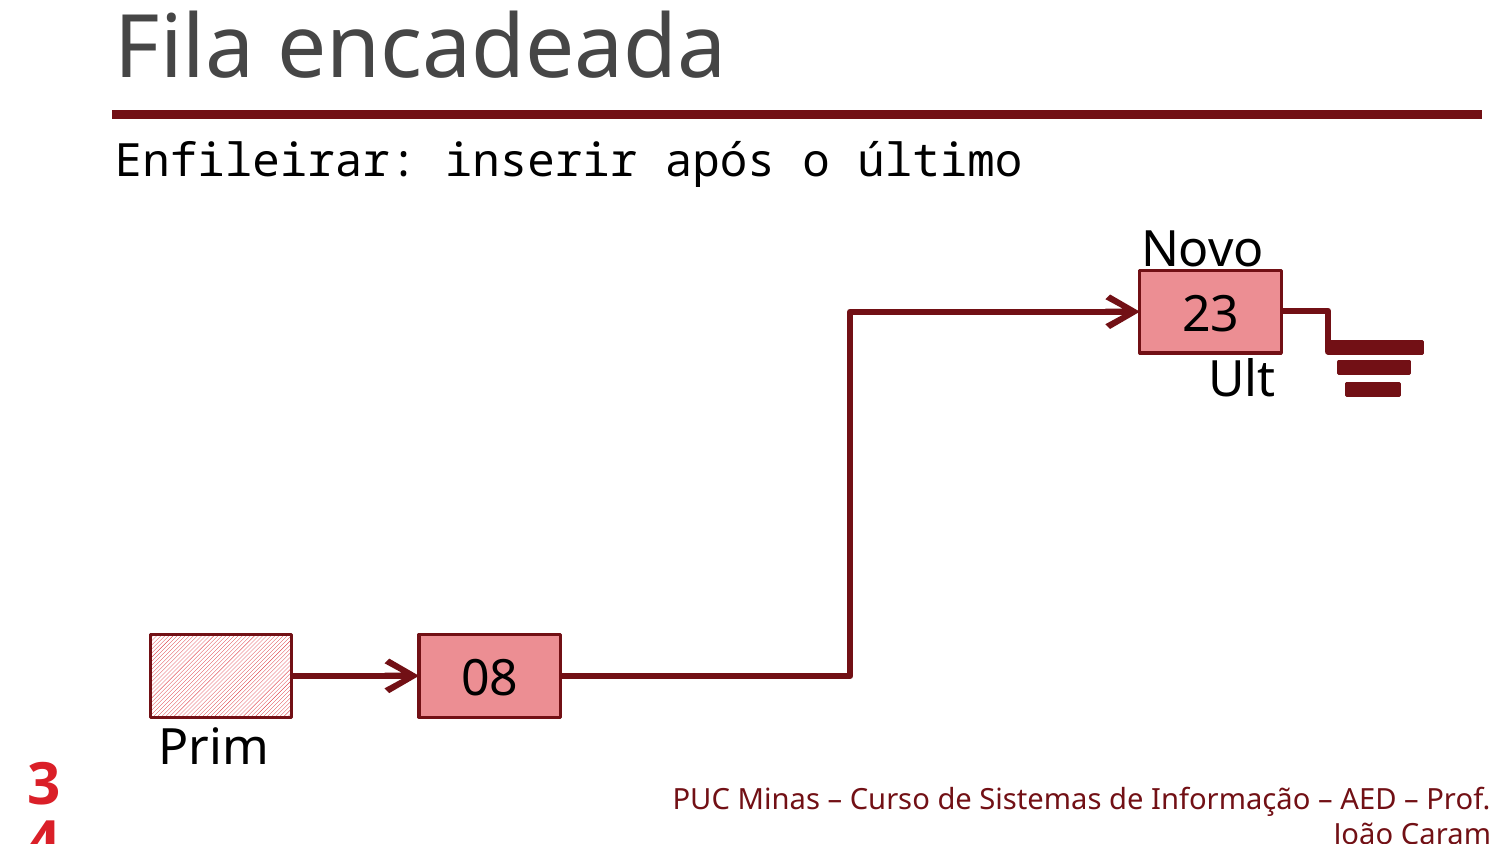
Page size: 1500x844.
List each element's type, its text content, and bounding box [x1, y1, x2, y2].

text_box [149, 633, 293, 719]
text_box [293, 679, 399, 683]
text_box 23 [1138, 269, 1283, 355]
slide_number 34 [12, 762, 108, 810]
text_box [1281, 310, 1423, 396]
list Enfileirar: inserir após o último [99, 122, 1483, 794]
text_box Prim [143, 706, 284, 782]
text_box 08 [417, 633, 562, 719]
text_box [560, 311, 1141, 677]
text_box Novo [1126, 209, 1279, 284]
footer PUC Minas – Curso de Sistemas de Informação – AED – Prof. João Caram [616, 793, 1500, 838]
text_box Ult [1193, 355, 1291, 414]
title Fila encadeada [99, 3, 1483, 103]
